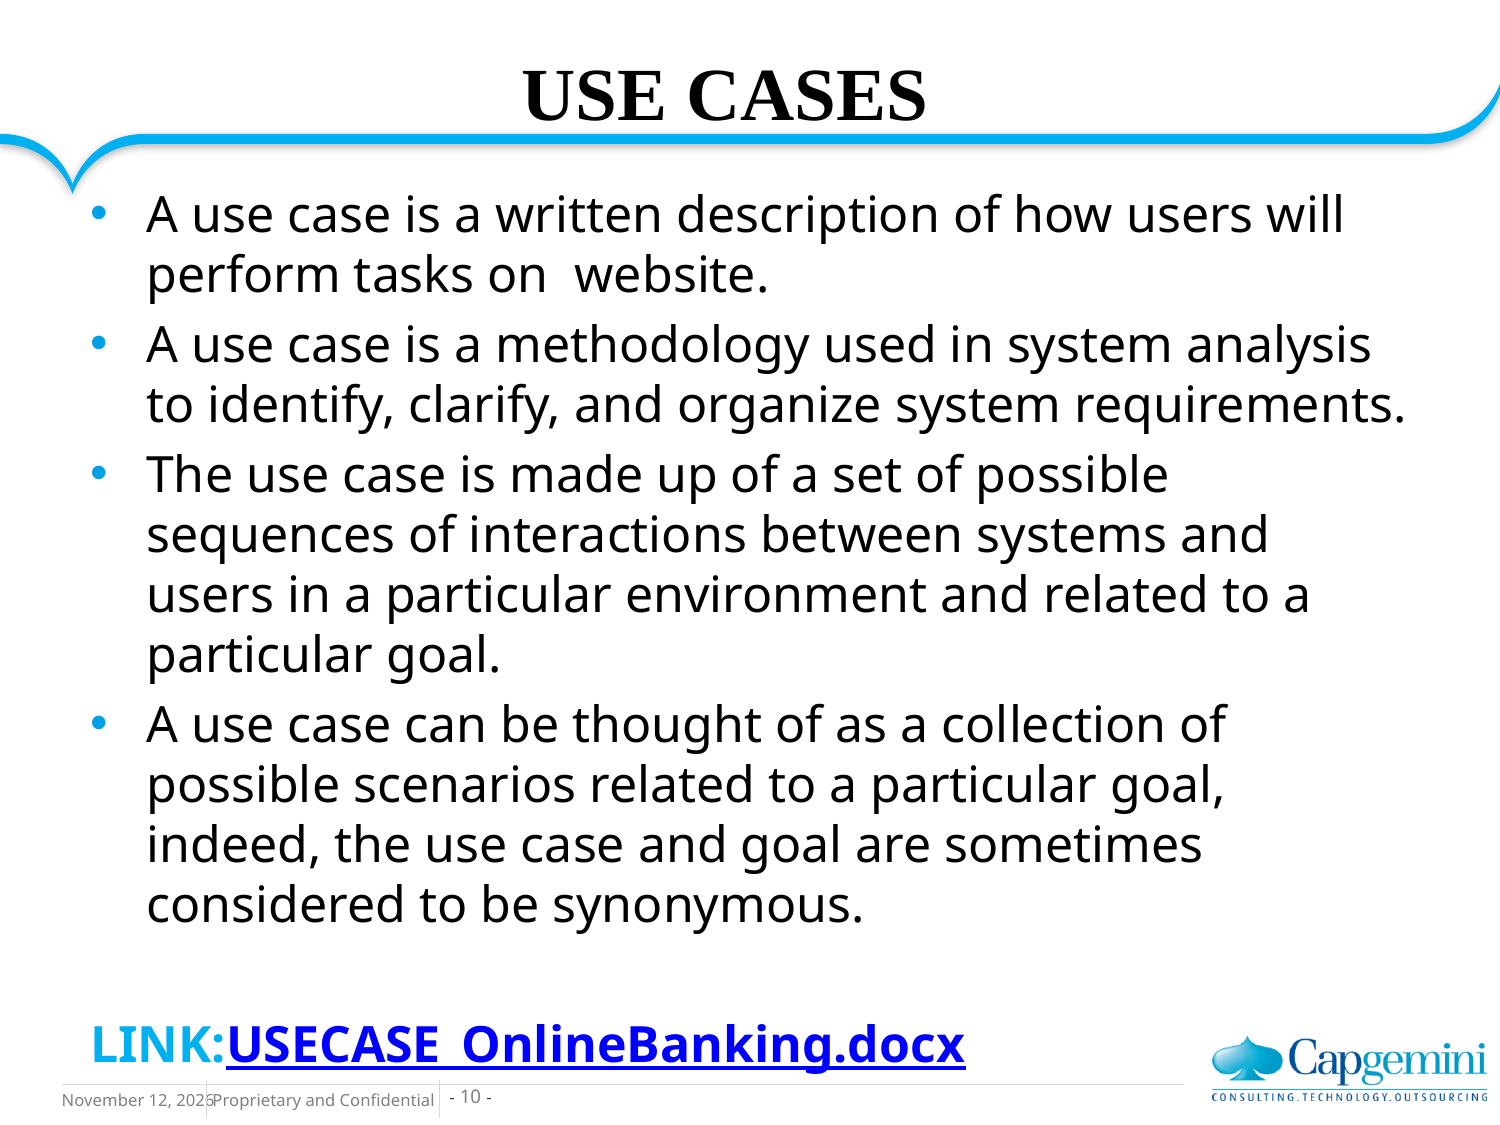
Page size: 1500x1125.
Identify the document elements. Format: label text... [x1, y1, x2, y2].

title USE CASES [50, 24, 1400, 155]
picture [1212, 1036, 1487, 1101]
list A use case is a written description of how users will perform tasks on website. A use case is a methodology used in system analysis to identify, clarify, and organize system requirements. The use case is made up of a set of possible sequences of interactions between systems and users in a particular environment and related to a particular goal. A use case can be thought of as a collection of possible scenarios related to a particular goal, indeed, the use case and goal are sometimes considered to be synonymous. LINK:USECASE_OnlineBanking.docx [75, 174, 1425, 1005]
